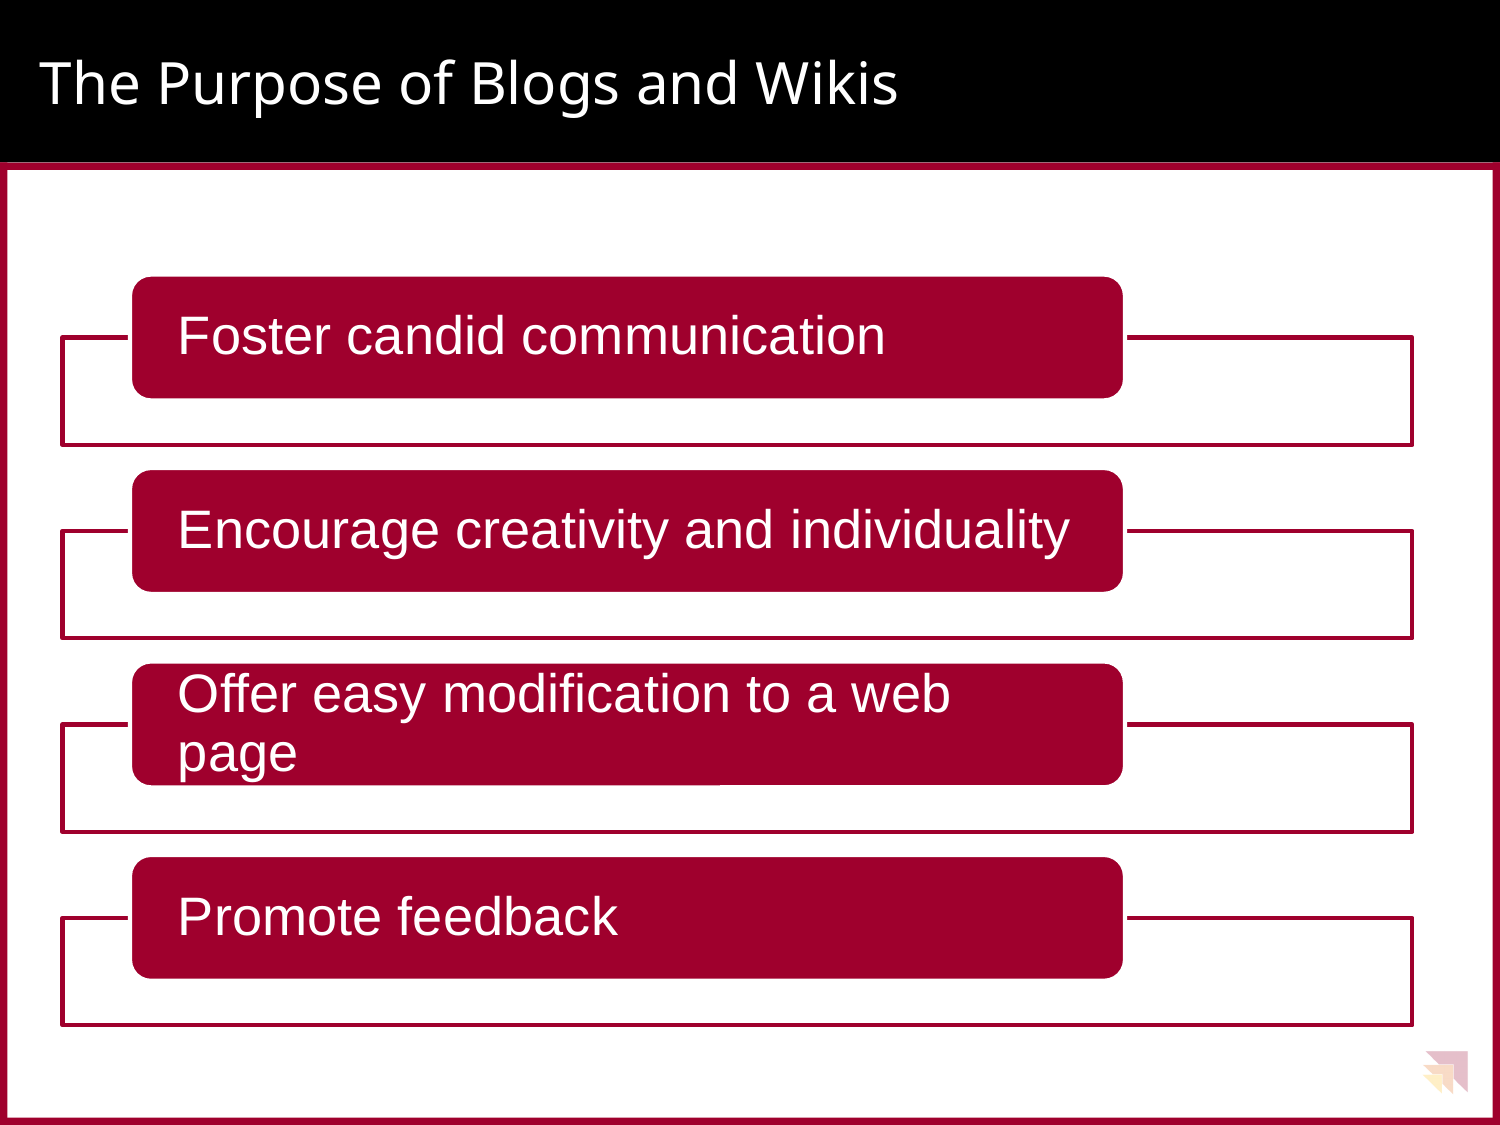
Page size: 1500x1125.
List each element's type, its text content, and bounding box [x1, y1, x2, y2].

title The Purpose of Blogs and Wikis [24, 12, 1438, 150]
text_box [62, 262, 1413, 1038]
